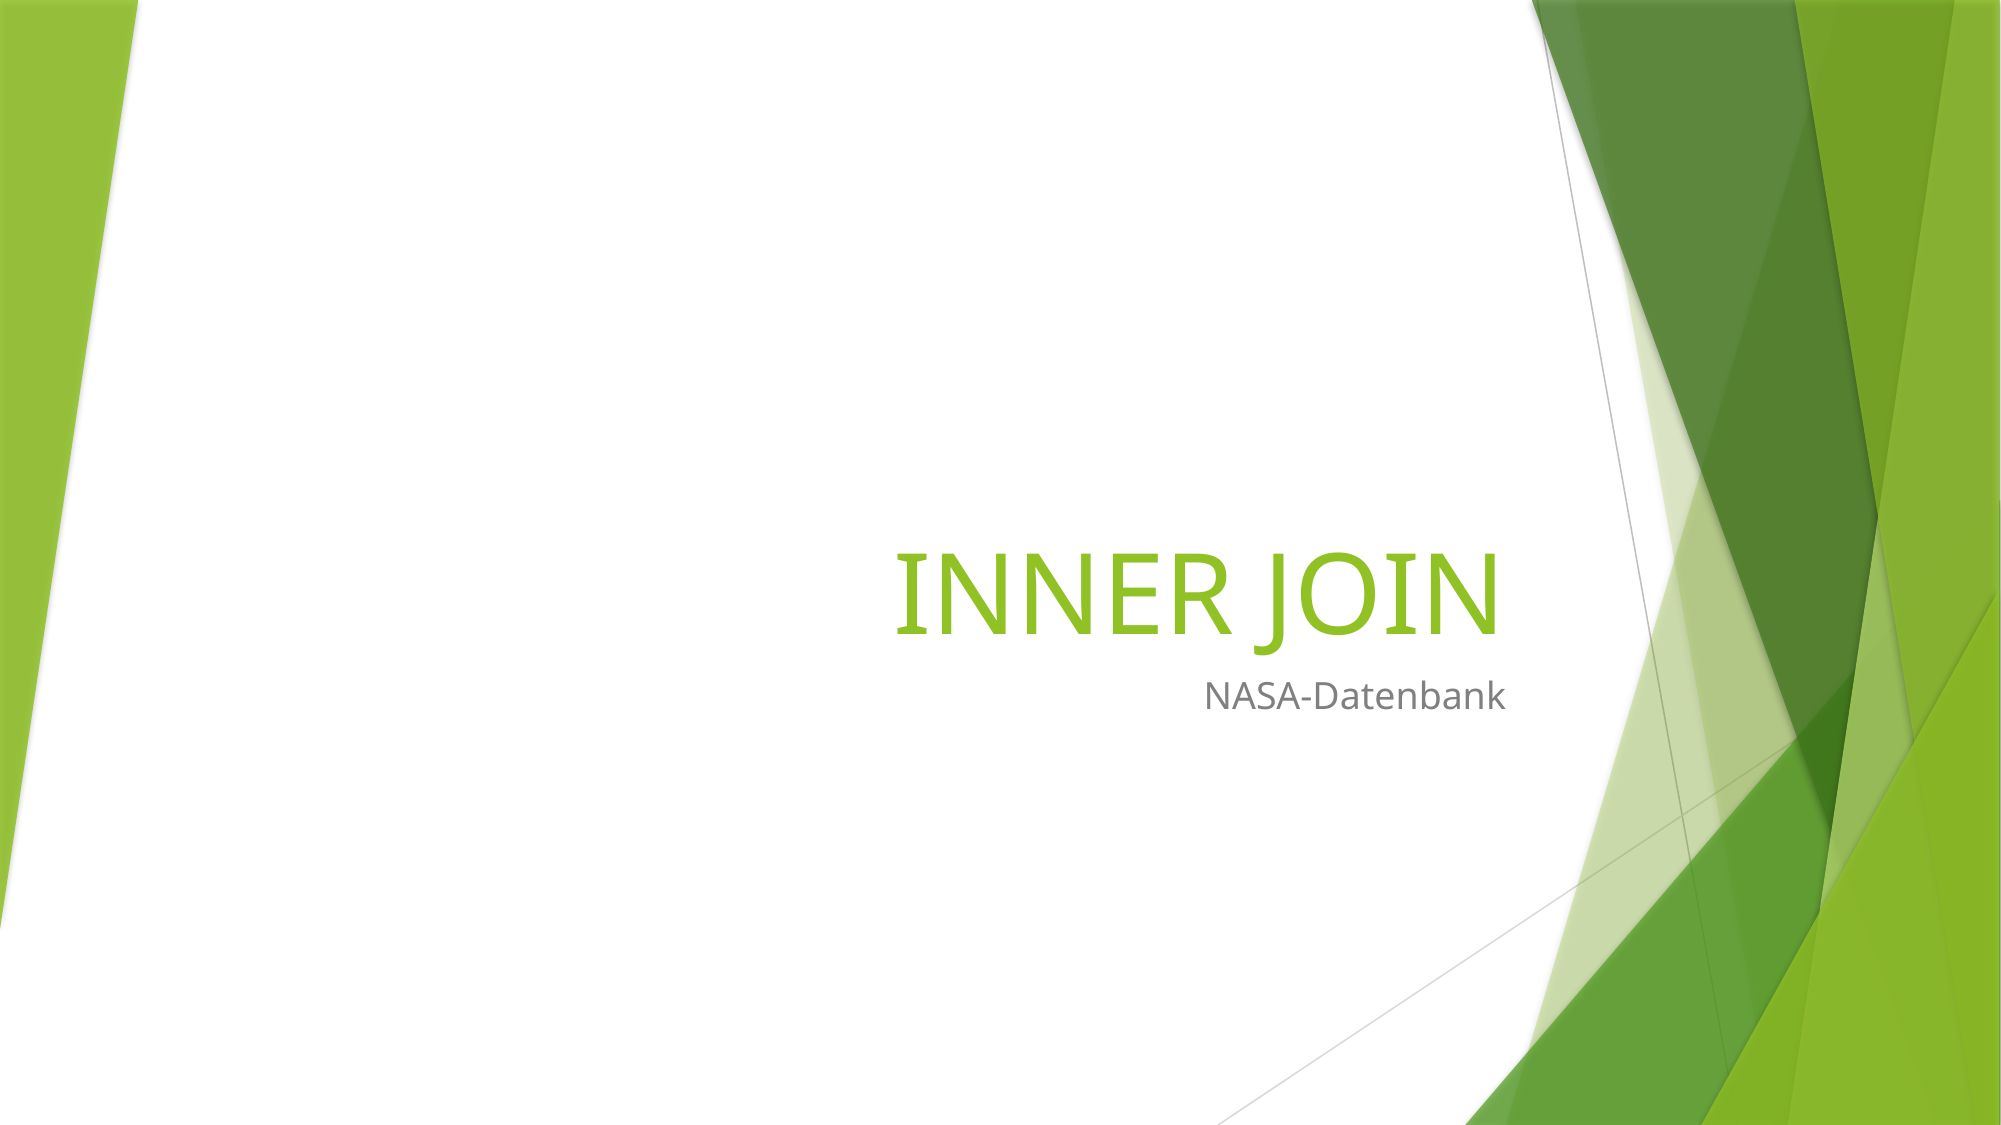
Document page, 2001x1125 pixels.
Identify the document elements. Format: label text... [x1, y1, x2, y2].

subtitle NASA-Datenbank [247, 664, 1522, 845]
title INNER JOIN [247, 394, 1522, 664]
